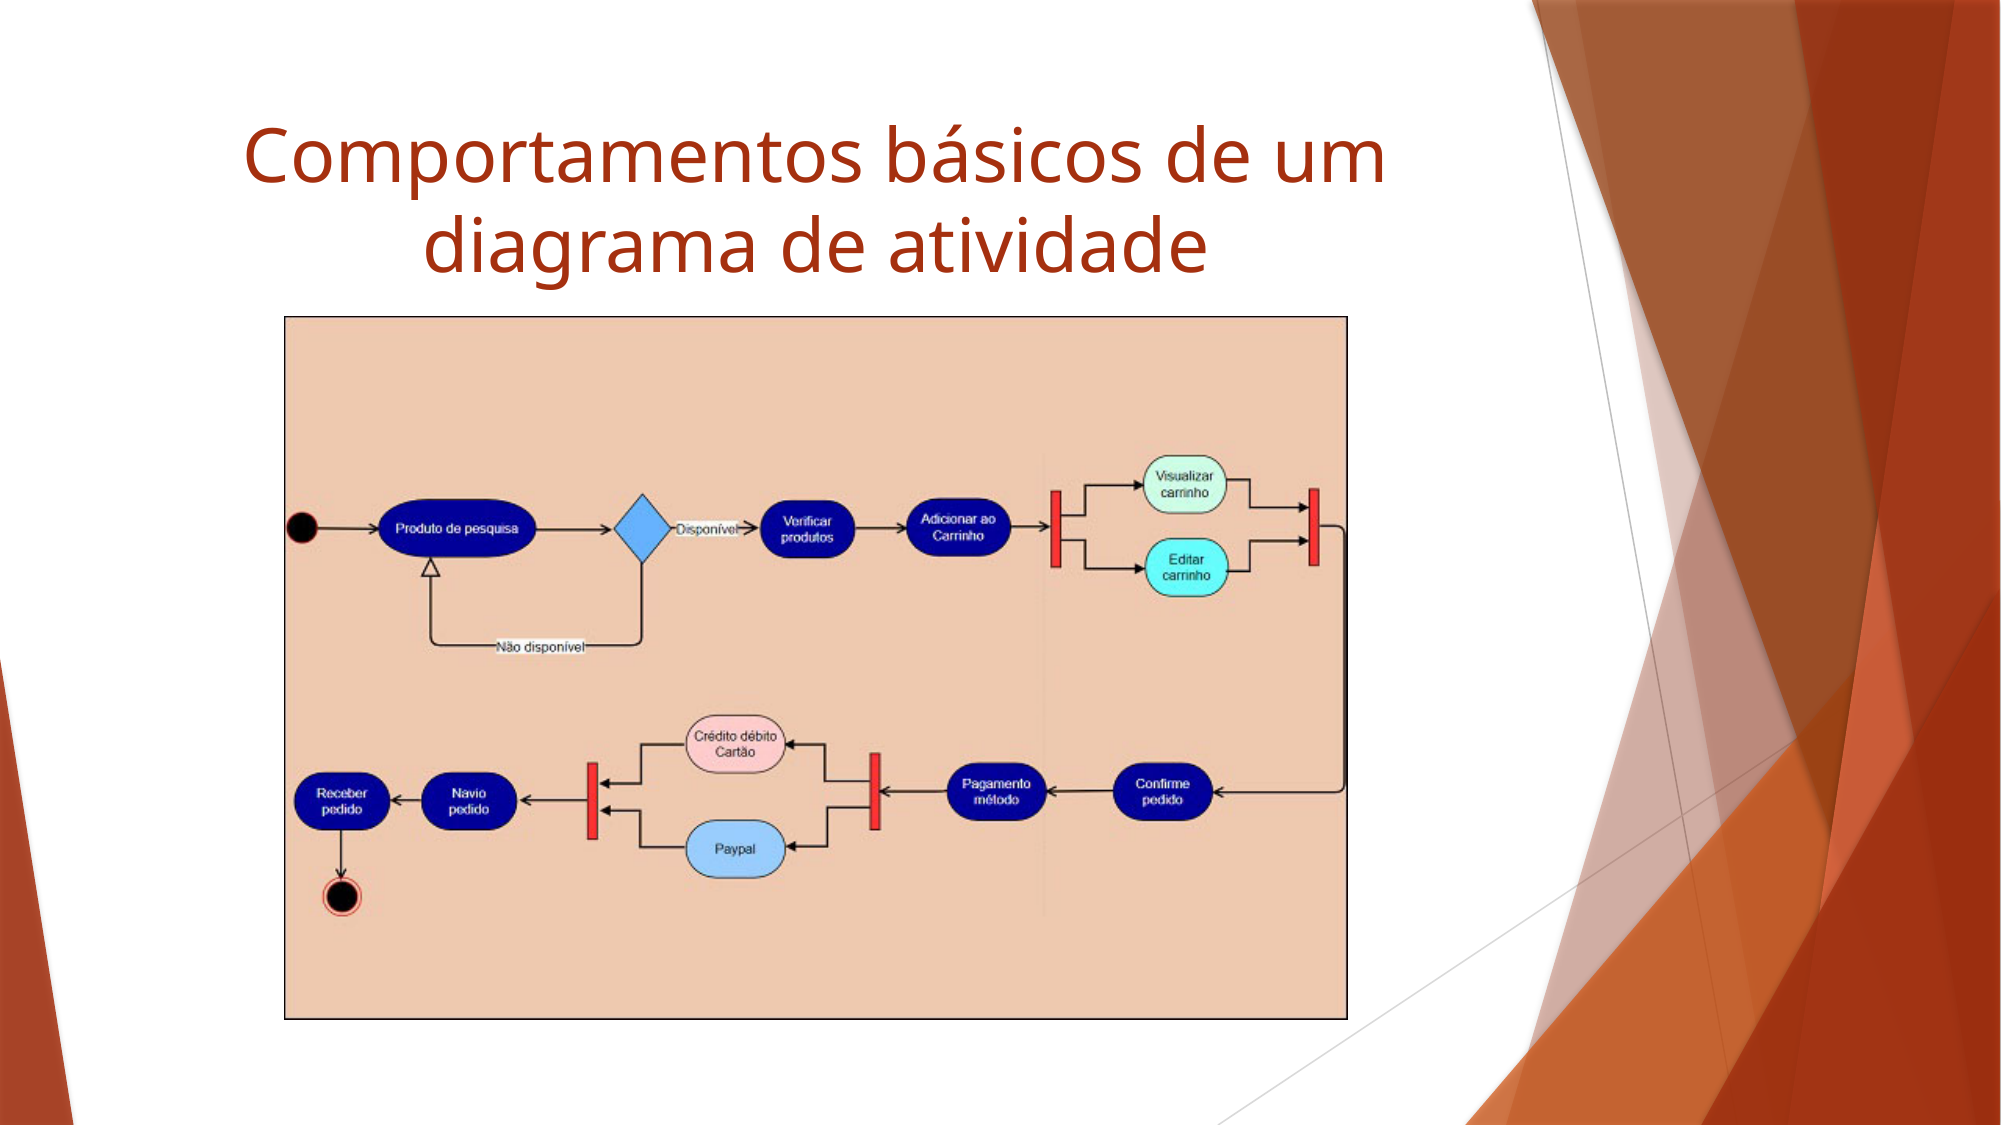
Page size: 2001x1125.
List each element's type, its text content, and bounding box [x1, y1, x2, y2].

title Comportamentos básicos de um diagrama de atividade [111, 99, 1522, 317]
picture [284, 316, 1348, 1021]
